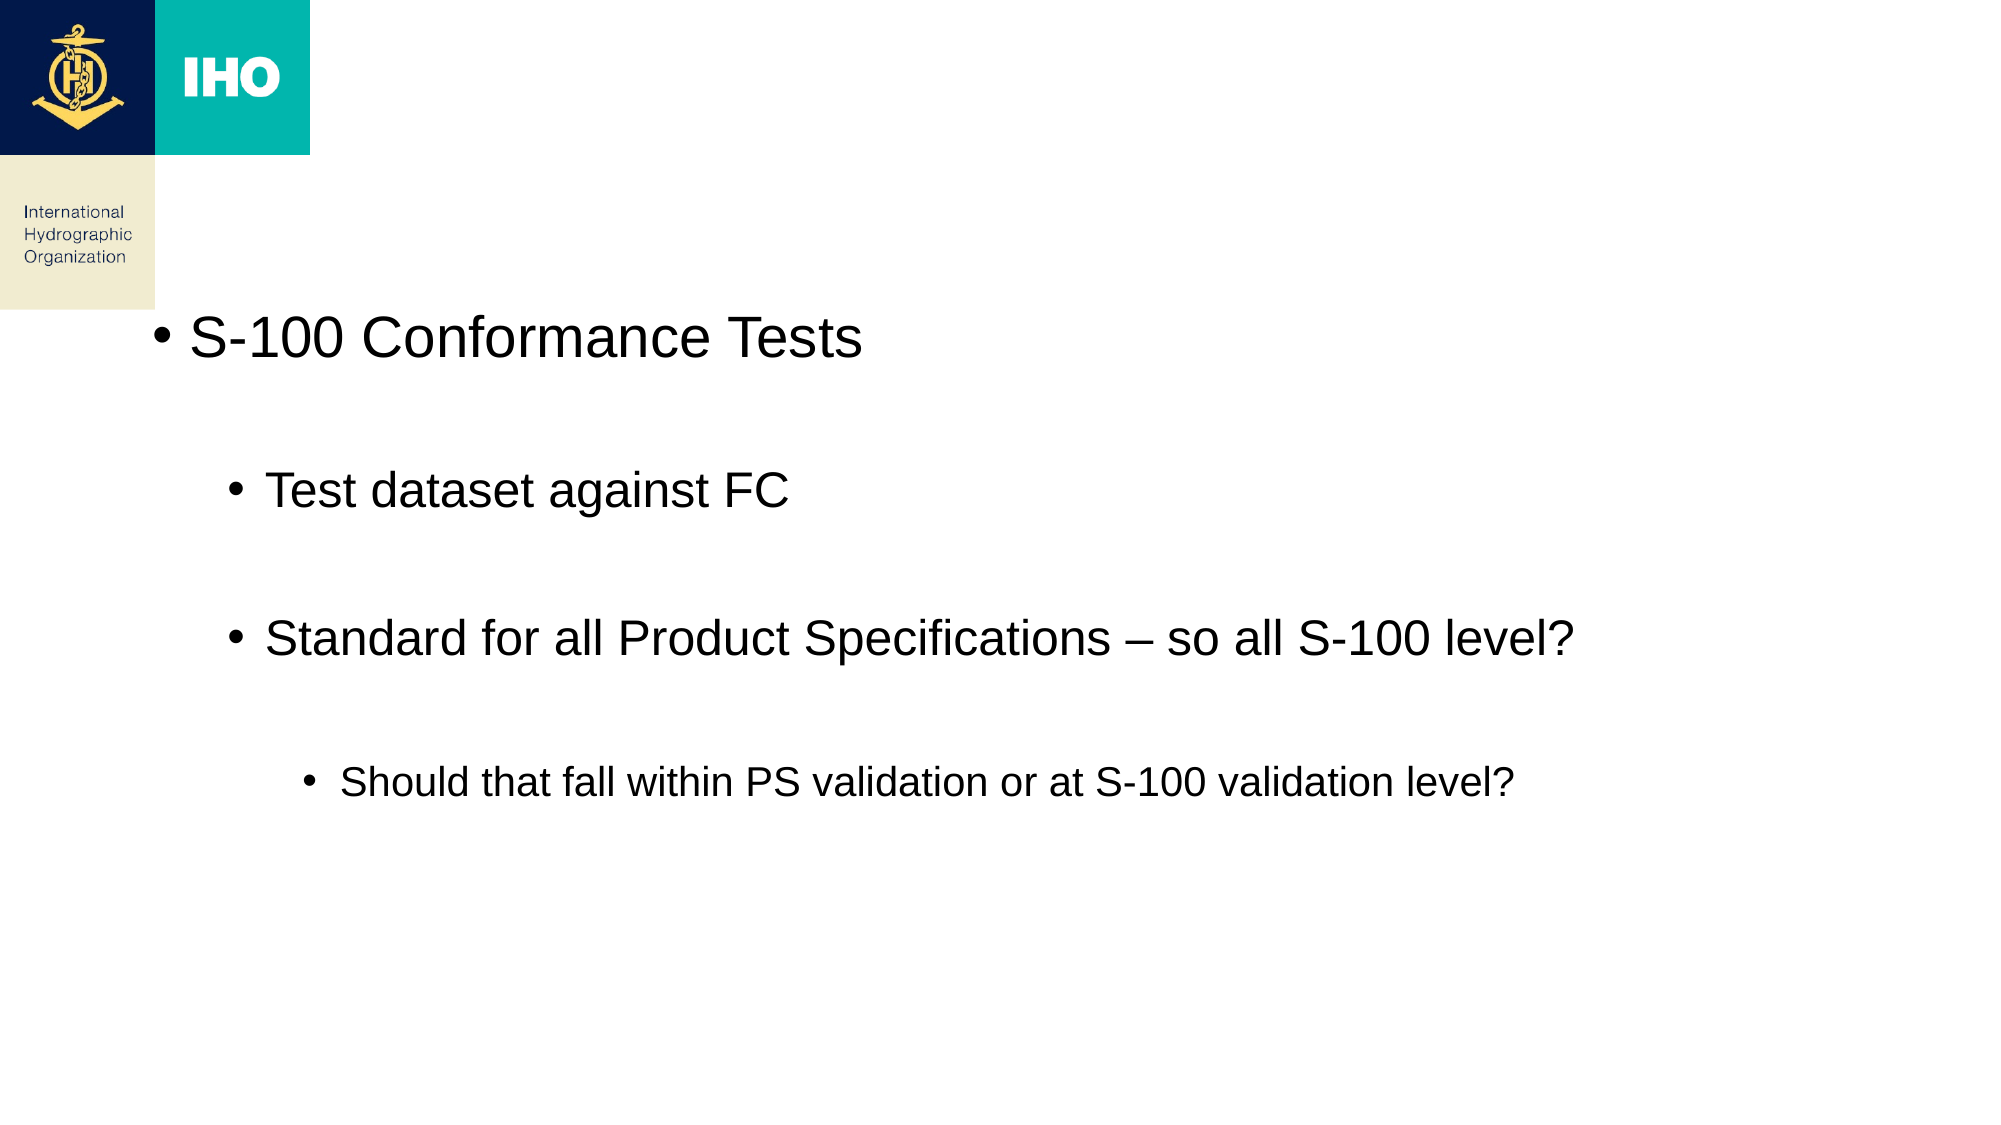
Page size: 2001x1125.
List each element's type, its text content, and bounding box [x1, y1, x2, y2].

list S-100 Conformance Tests Test dataset against FC Standard for all Product Specifications – so all S-100 level? Should that fall within PS validation or at S-100 validation level? [137, 299, 1863, 1014]
picture [0, 0, 310, 310]
